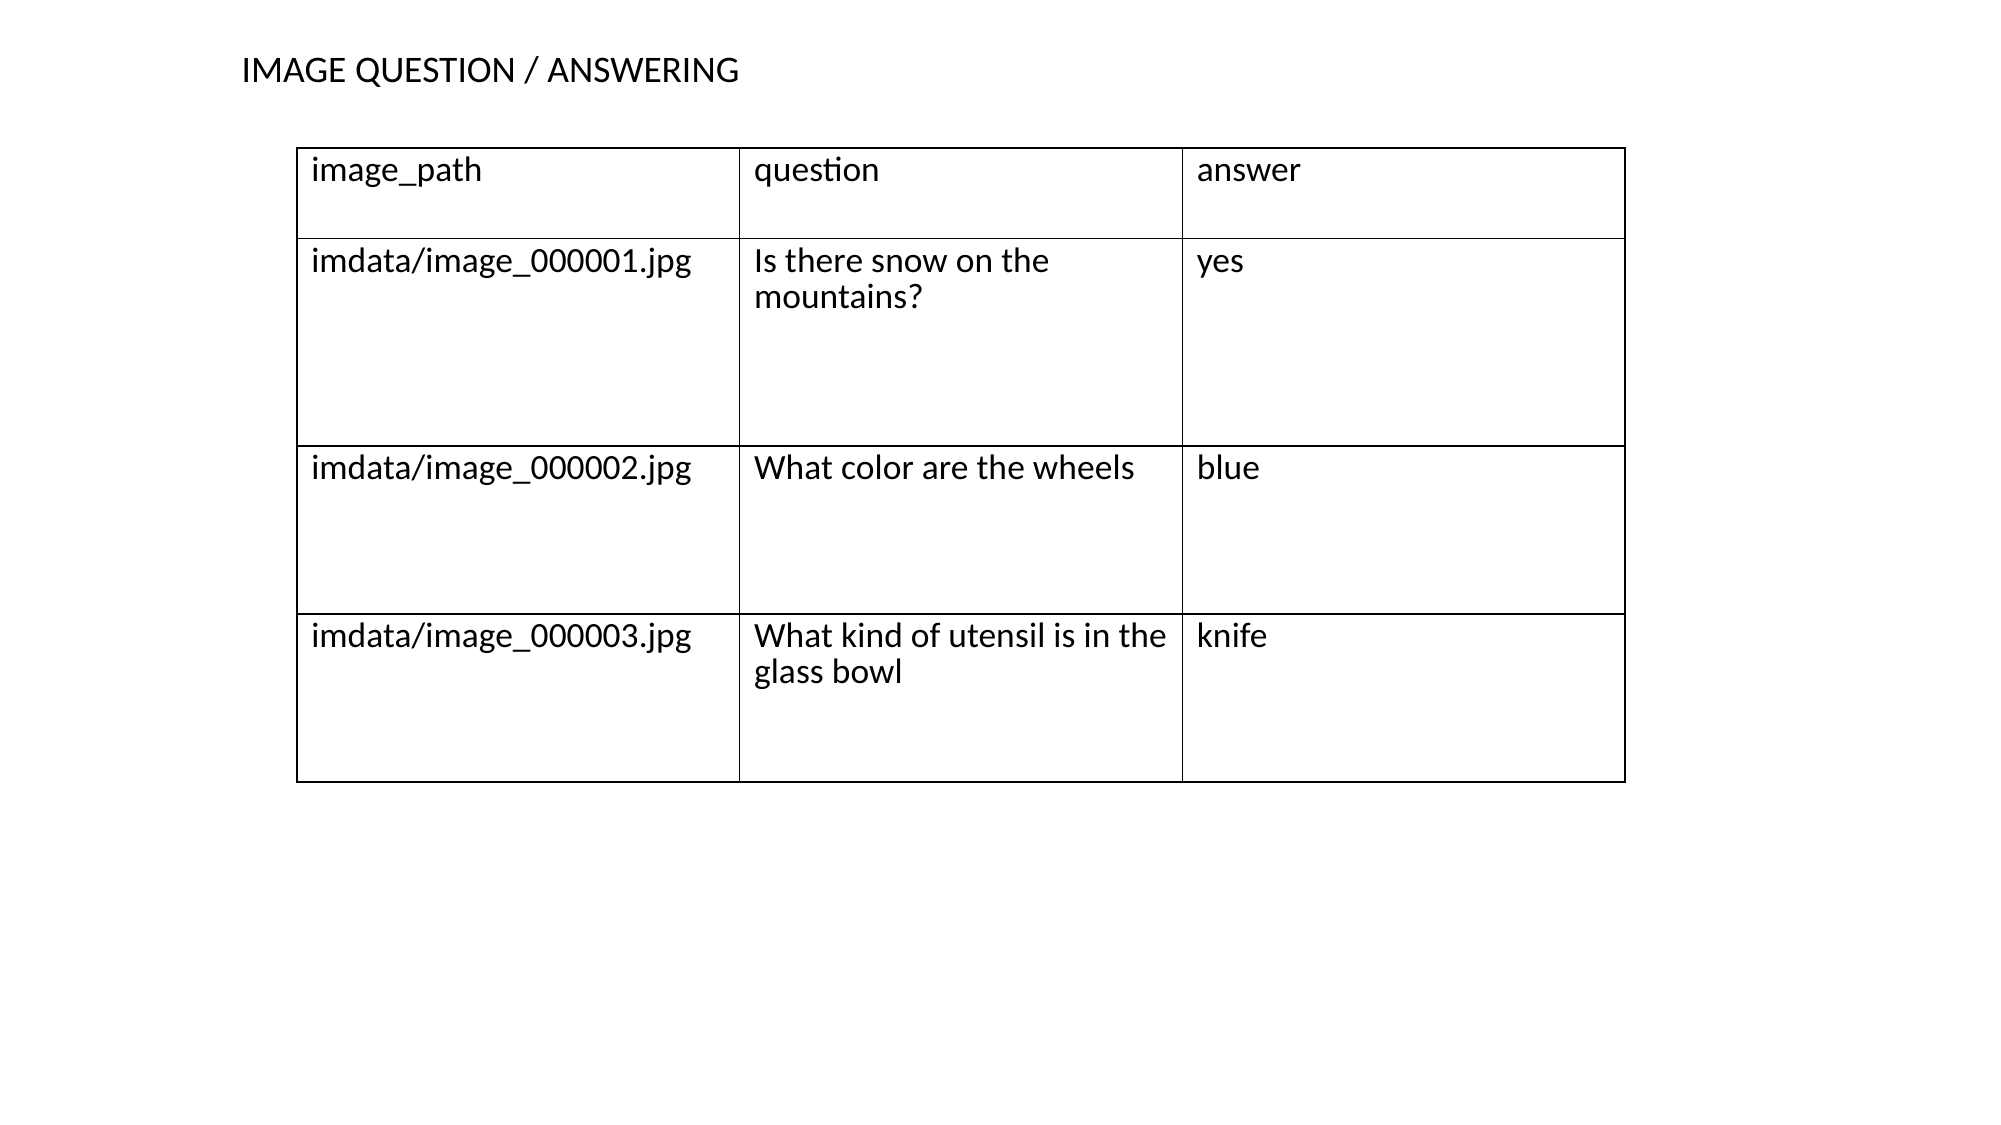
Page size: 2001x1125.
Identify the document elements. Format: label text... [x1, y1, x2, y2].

table_header question [740, 149, 1182, 238]
table_cell What kind of utensil is in the glass bowl [740, 615, 1182, 781]
table_cell imdata/image_000001.jpg [298, 239, 739, 445]
table_cell Is there snow on the mountains? [740, 239, 1182, 445]
table_cell What color are the wheels [740, 447, 1182, 613]
table_cell blue [1183, 447, 1624, 613]
table_cell knife [1183, 615, 1624, 781]
table_header image_path [298, 149, 739, 238]
table_cell yes [1183, 239, 1624, 445]
text_box IMAGE QUESTION / ANSWERING [226, 37, 1636, 97]
table_header answer [1183, 149, 1624, 238]
table_cell imdata/image_000002.jpg [298, 447, 739, 613]
table_cell imdata/image_000003.jpg [298, 615, 739, 781]
